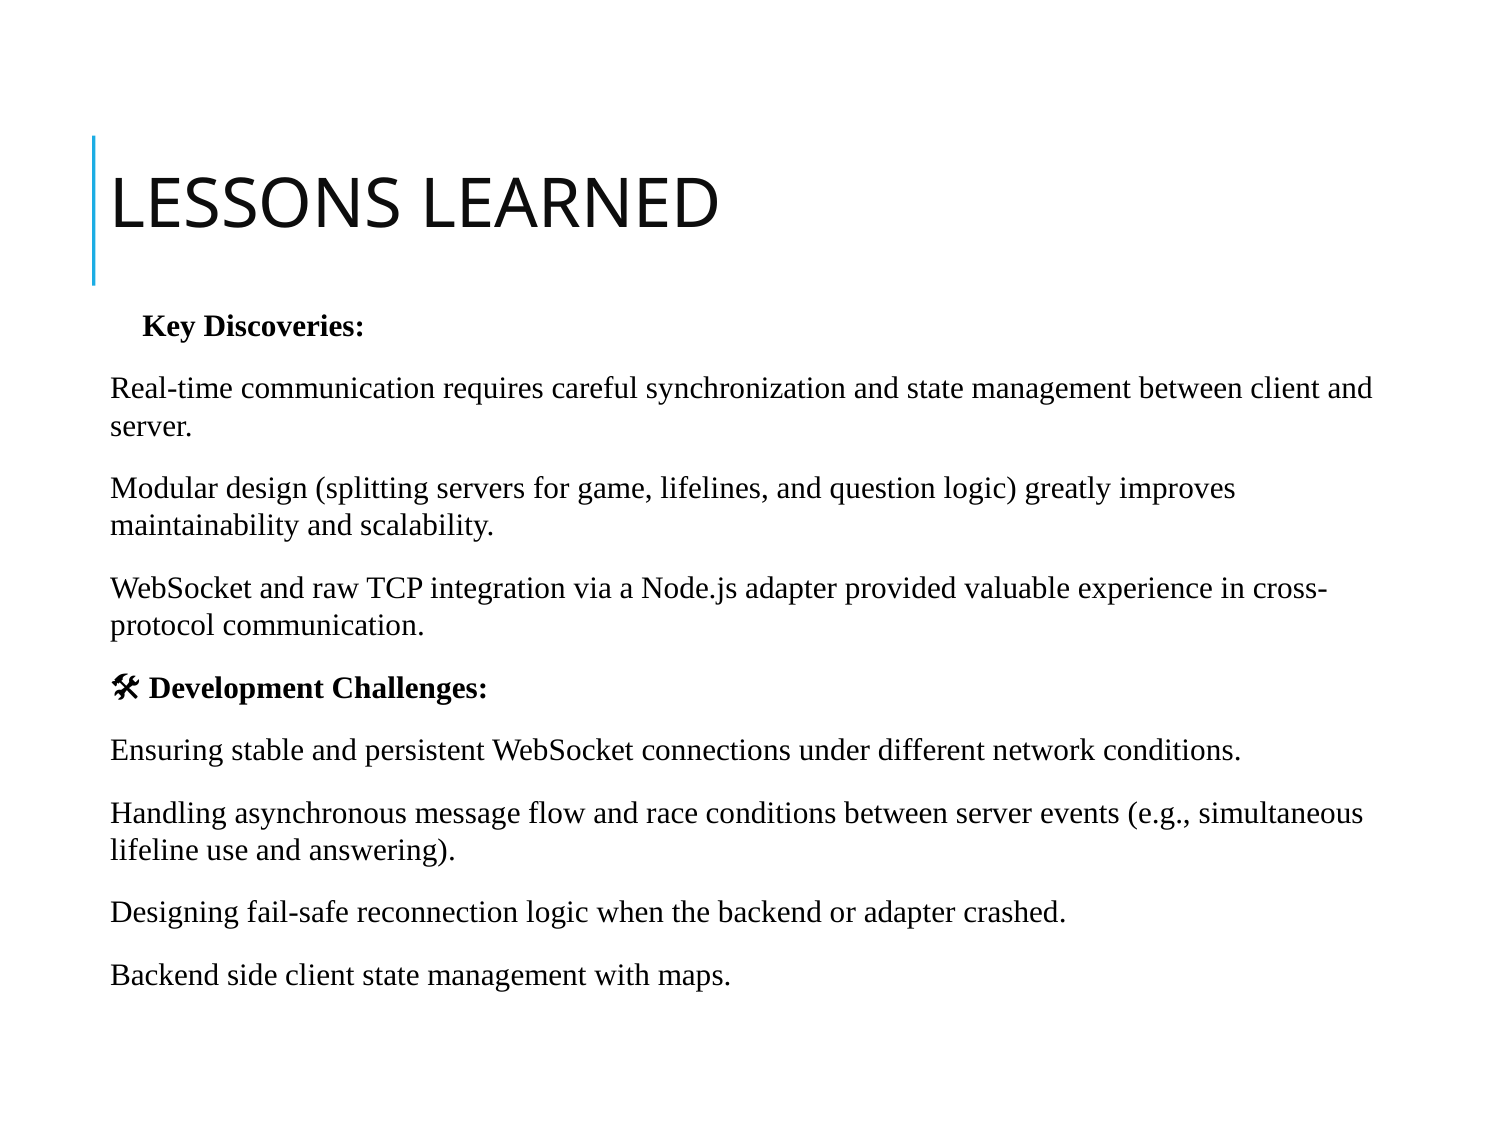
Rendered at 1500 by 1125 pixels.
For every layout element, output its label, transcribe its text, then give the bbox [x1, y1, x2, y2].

text_box ✅ Key Discoveries: Real-time communication requires careful synchronization and state management between client and server. Modular design (splitting servers for game, lifelines, and question logic) greatly improves maintainability and scalability. WebSocket and raw TCP integration via a Node.js adapter provided valuable experience in cross-protocol communication. 🛠 Development Challenges: Ensuring stable and persistent WebSocket connections under different network conditions. Handling asynchronous message flow and race conditions between server events (e.g., simultaneous lifeline use and answering). Designing fail-safe reconnection logic when the backend or adapter crashed. Backend side client state management with maps. [104, 299, 1424, 997]
title LESSONS LEARNED [101, 152, 1396, 263]
